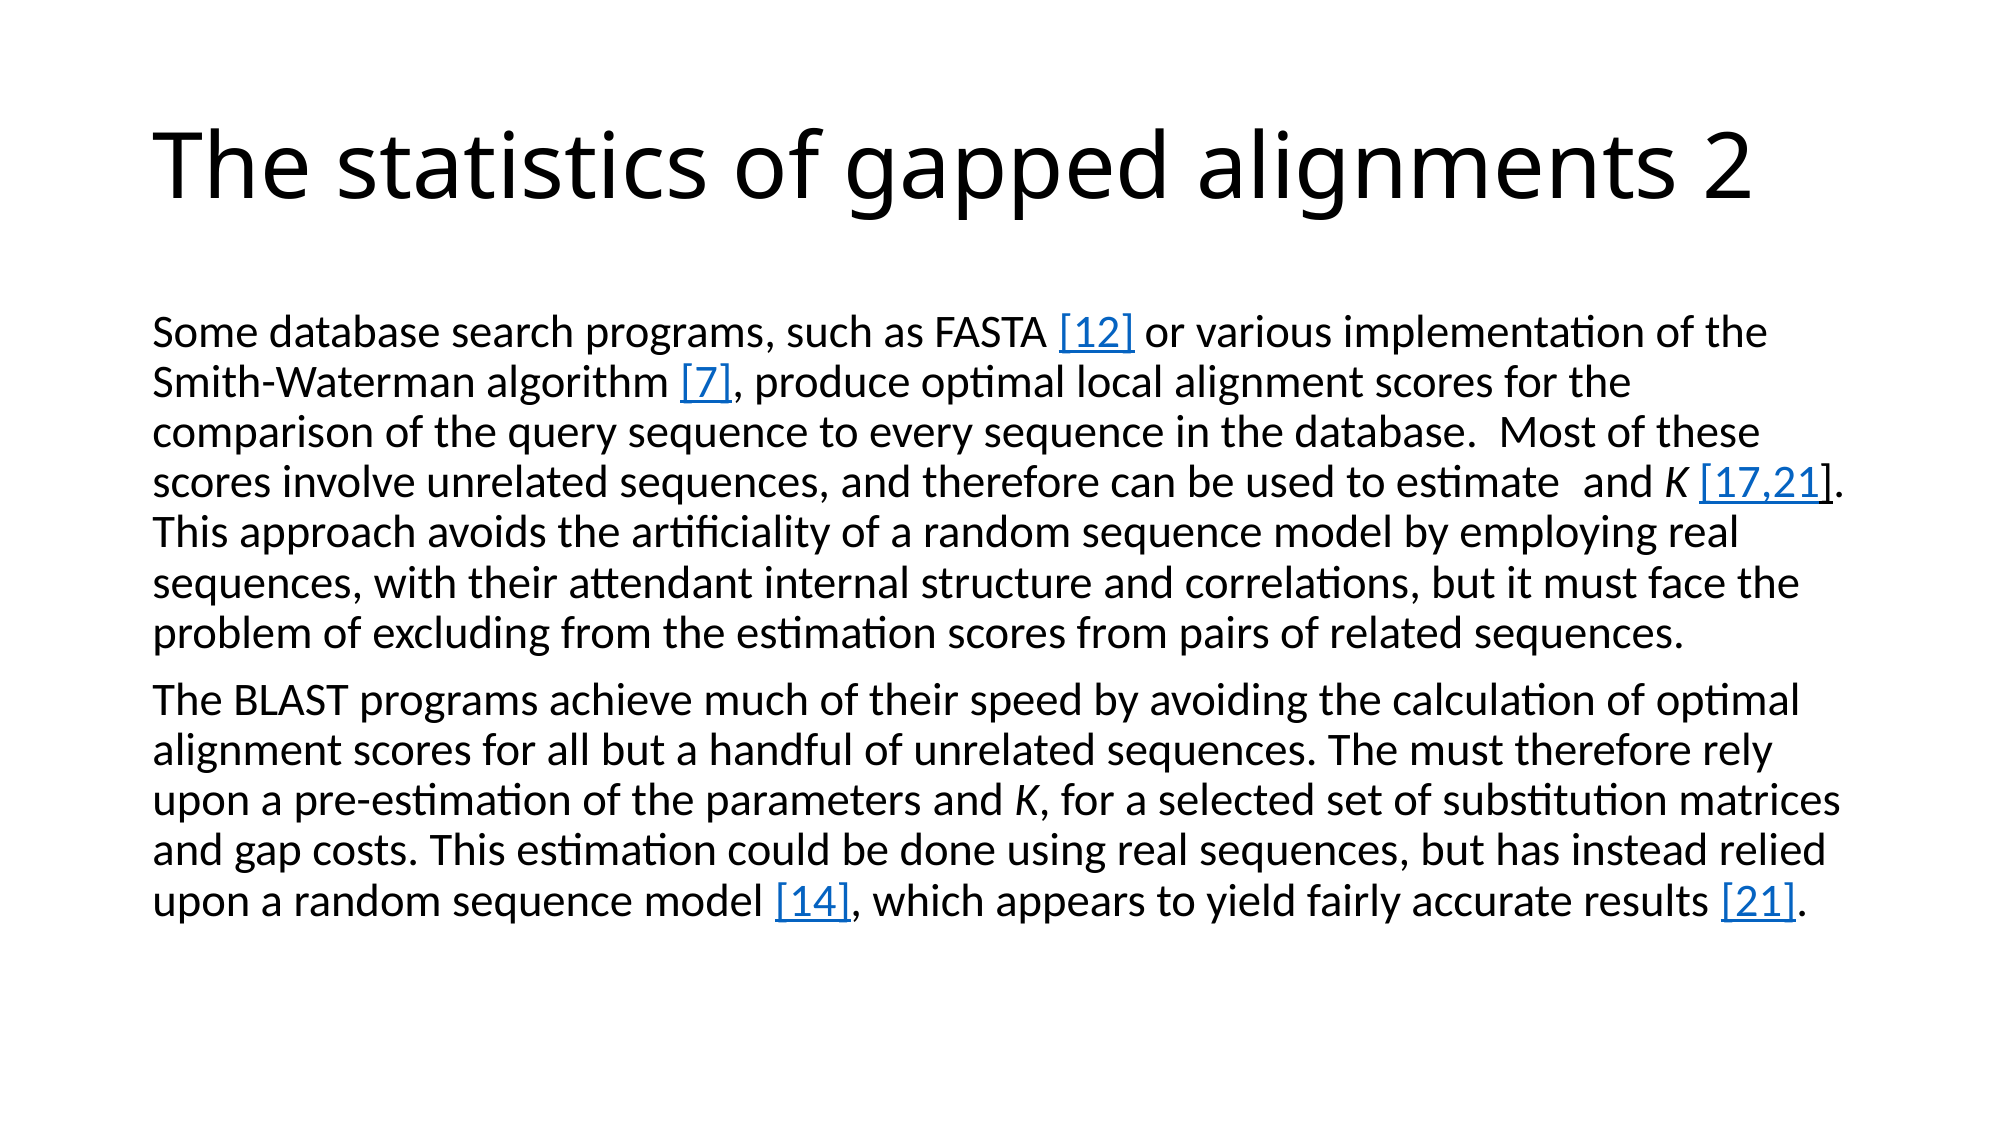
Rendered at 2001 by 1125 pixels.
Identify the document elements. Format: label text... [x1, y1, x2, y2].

title The statistics of gapped alignments 2 [137, 59, 1863, 278]
